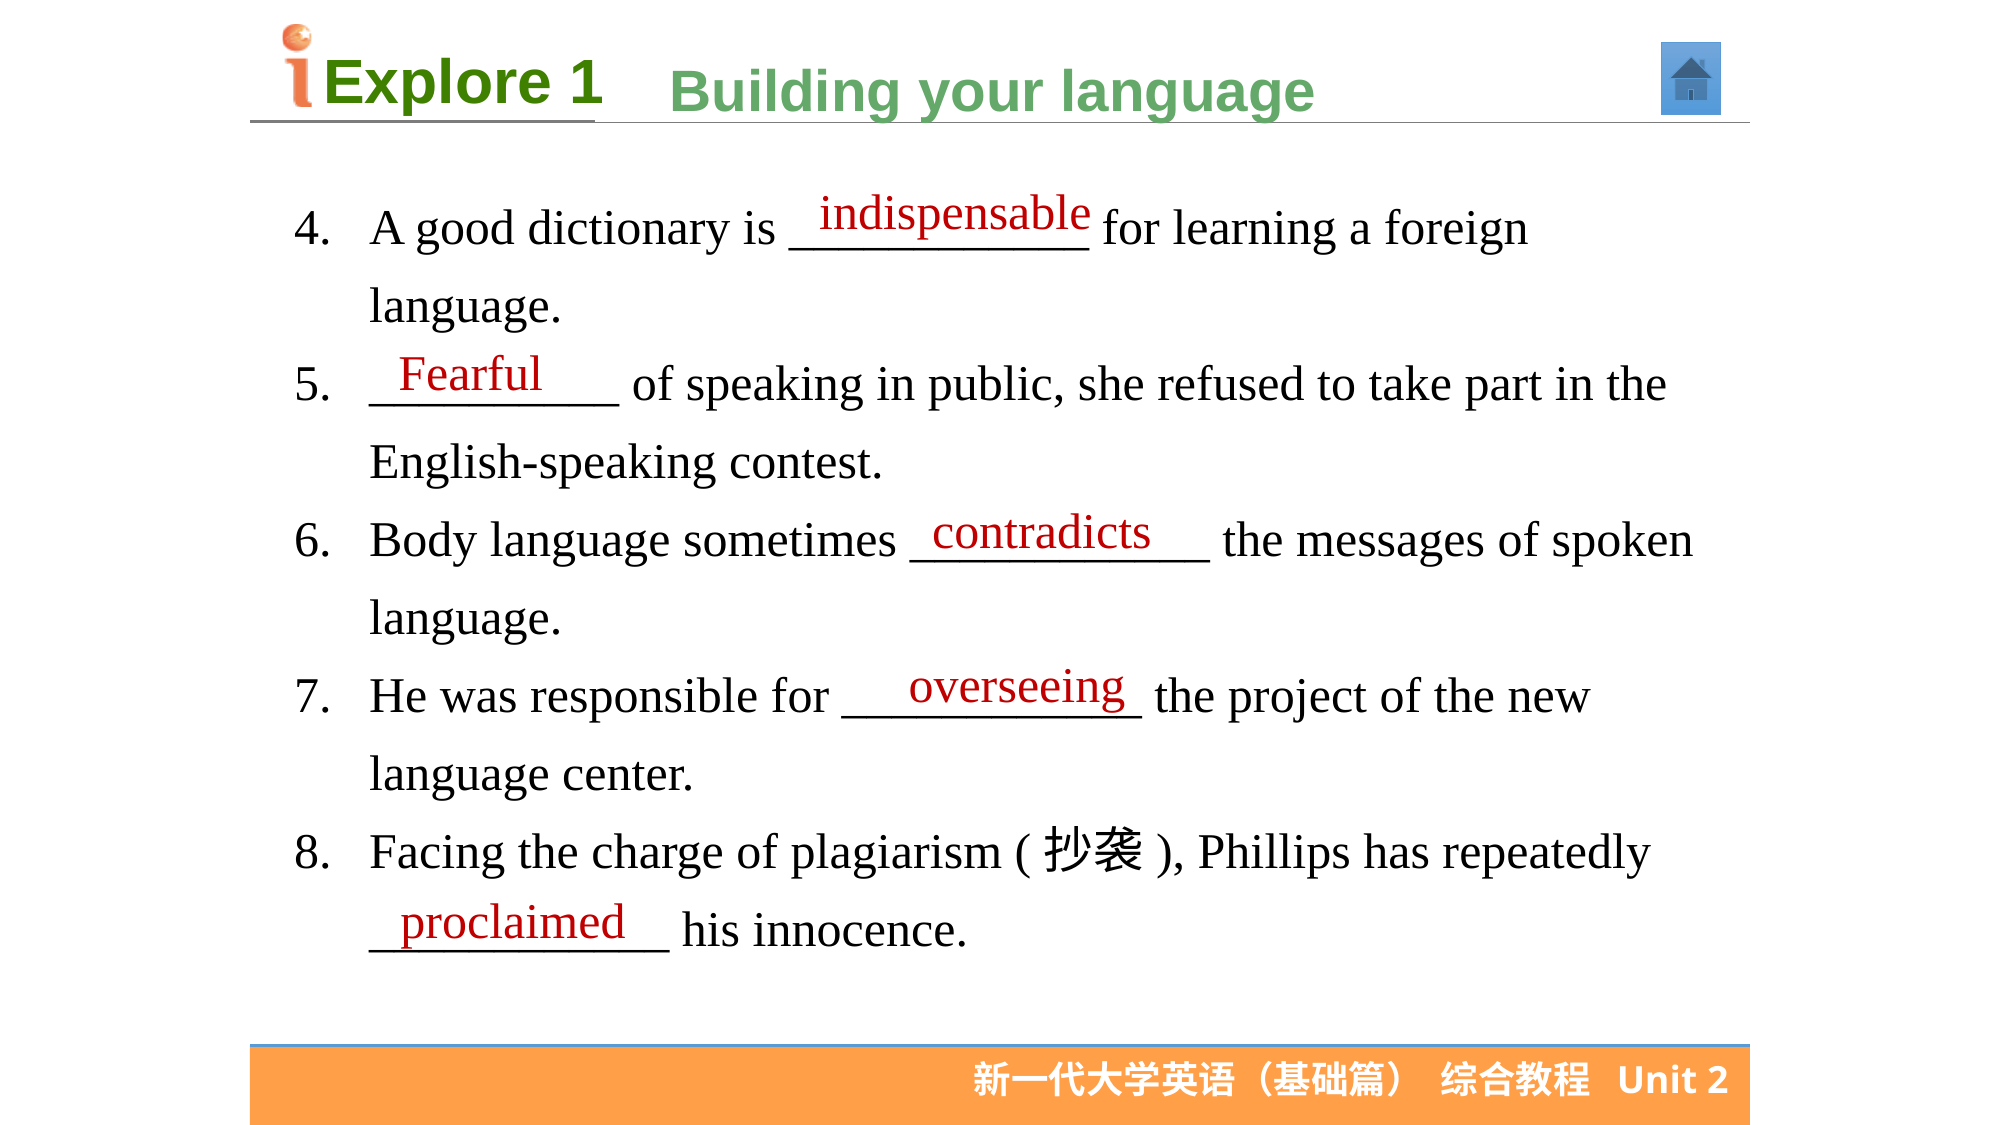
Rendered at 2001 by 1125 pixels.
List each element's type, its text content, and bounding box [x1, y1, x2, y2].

text_box Building your language [654, 122, 1443, 131]
text_box contradicts [917, 491, 1227, 567]
text_box 新一代大学英语（基础篇） 综合教程 Unit 2 [959, 1048, 1750, 1109]
picture [282, 24, 312, 107]
text_box proclaimed [385, 881, 696, 957]
text_box [1661, 42, 1721, 115]
text_box Fearful [383, 333, 693, 408]
text_box Explore 1 [308, 33, 620, 121]
text_box overseeing [893, 645, 1204, 720]
text_box [249, 1046, 1750, 1125]
text_box Building your language [654, 46, 1443, 121]
text_box indispensable [804, 171, 1114, 247]
text_box A good dictionary is ____________ for learning a foreign language. __________ of speaking in public, she refused to take part in the English-speaking contest. Body language sometimes ____________ the messages of spoken language. He was responsible for ____________ the project of the new language center. Facing the charge of plagiarism (抄袭), Phillips has repeatedly ____________ his innocence. [279, 169, 1728, 964]
